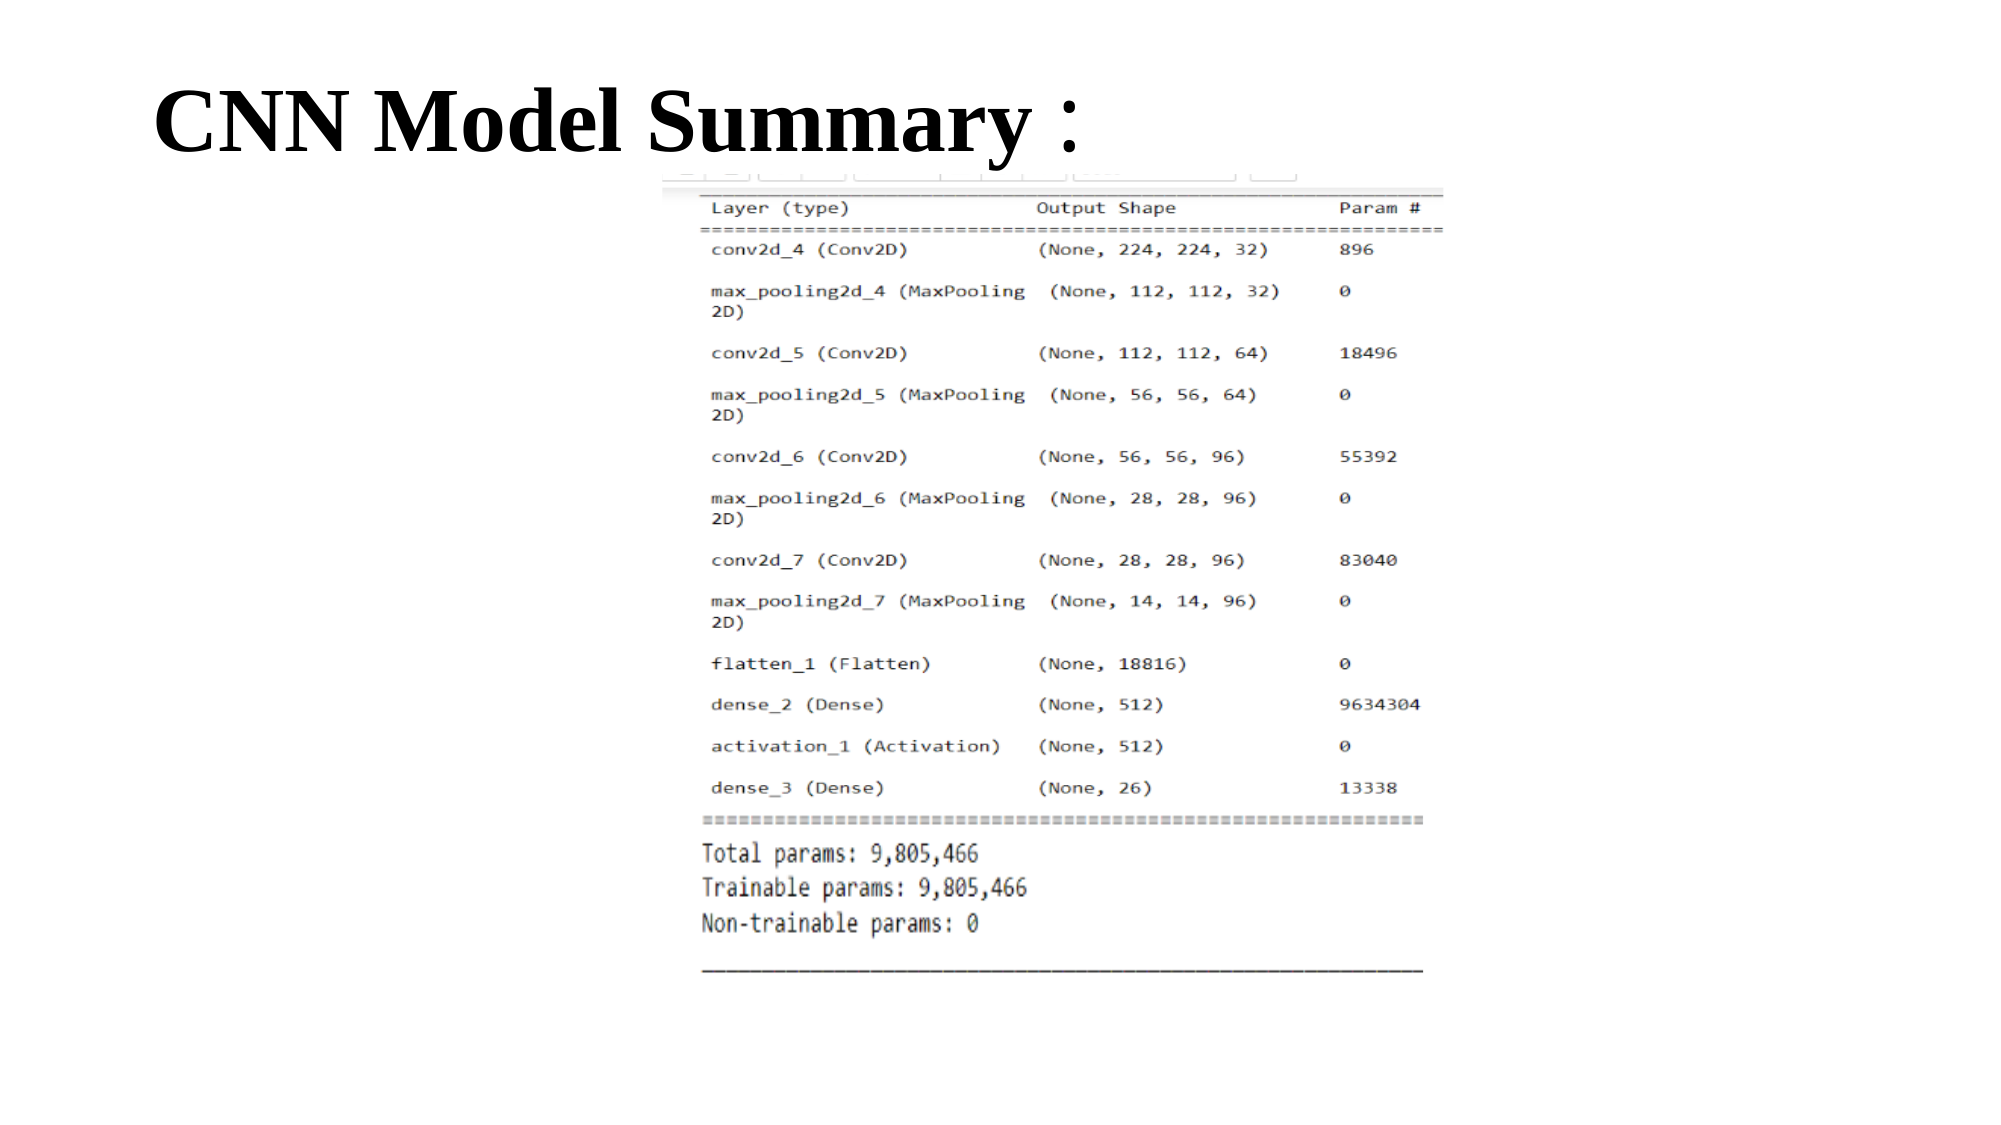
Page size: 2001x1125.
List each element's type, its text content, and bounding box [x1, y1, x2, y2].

picture [642, 804, 1424, 979]
title CNN Model Summary : [137, 34, 1849, 209]
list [662, 174, 1444, 826]
